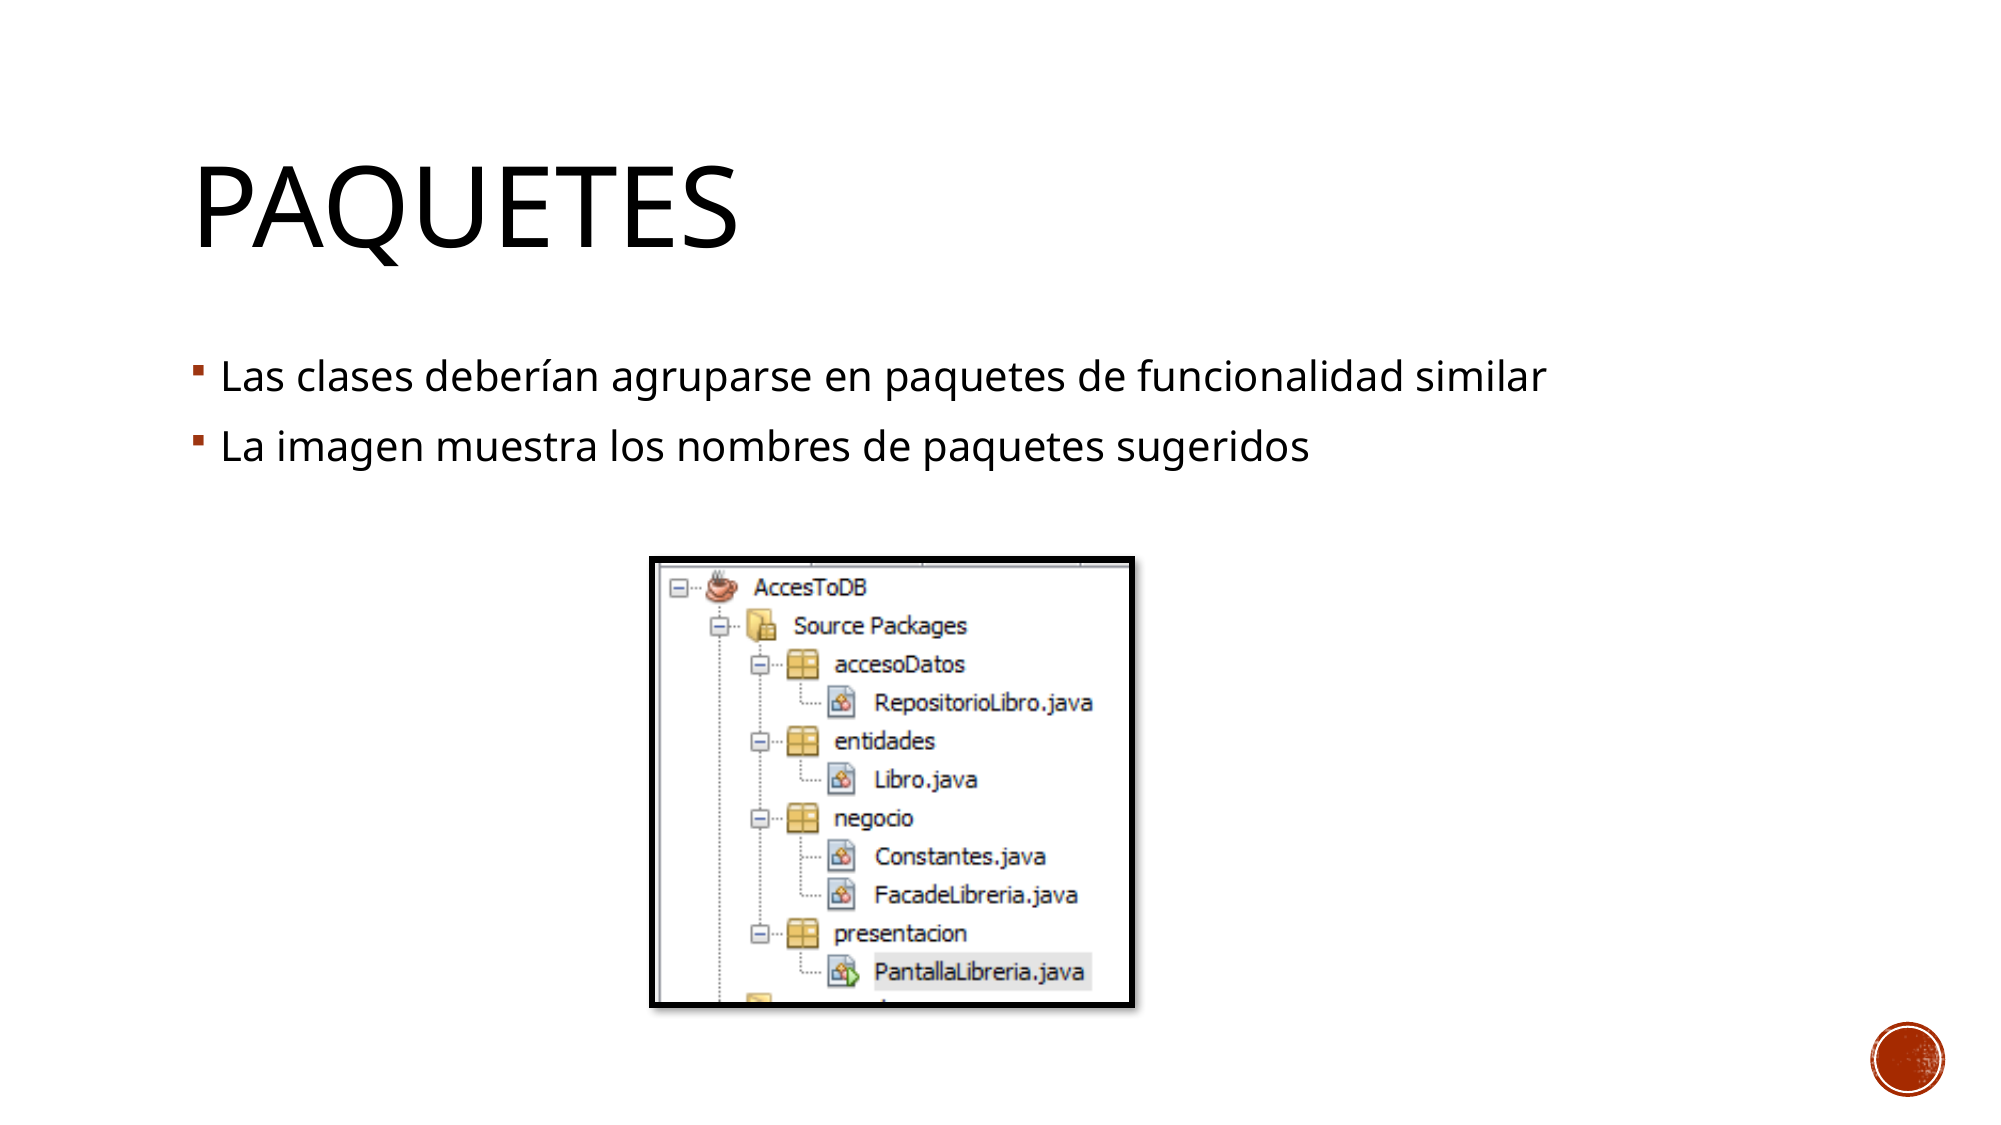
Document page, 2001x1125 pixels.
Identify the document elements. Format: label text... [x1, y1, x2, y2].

list Las clases deberían agruparse en paquetes de funcionalidad similar La imagen muestra los nombres de paquetes sugeridos [175, 348, 1826, 1013]
picture [655, 562, 1130, 1003]
title paquetes [175, 79, 1826, 344]
